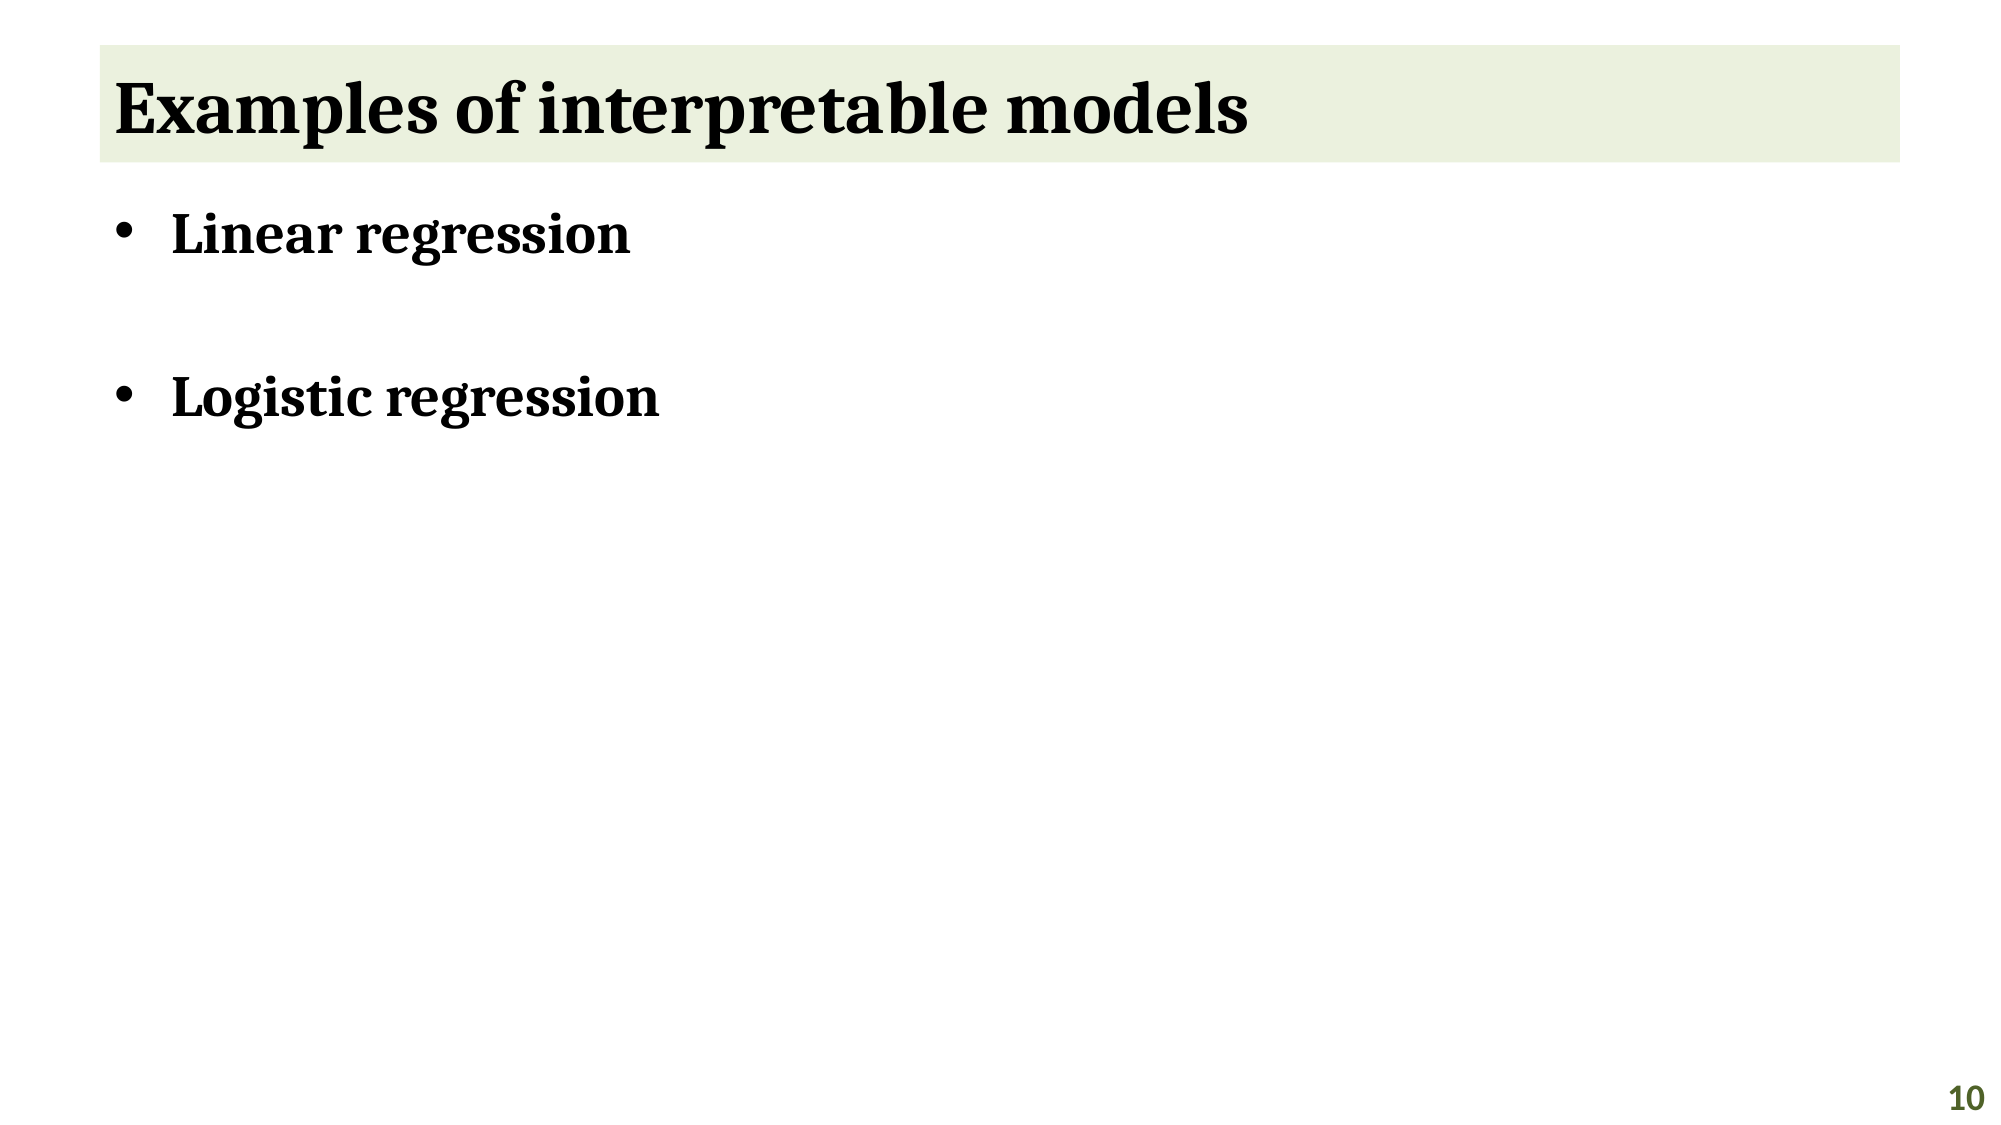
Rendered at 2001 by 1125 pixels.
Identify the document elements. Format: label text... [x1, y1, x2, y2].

slide_number 10 [1899, 1065, 2000, 1125]
title Examples of interpretable models [99, 44, 1901, 163]
list Linear regression Logistic regression [99, 187, 984, 1066]
